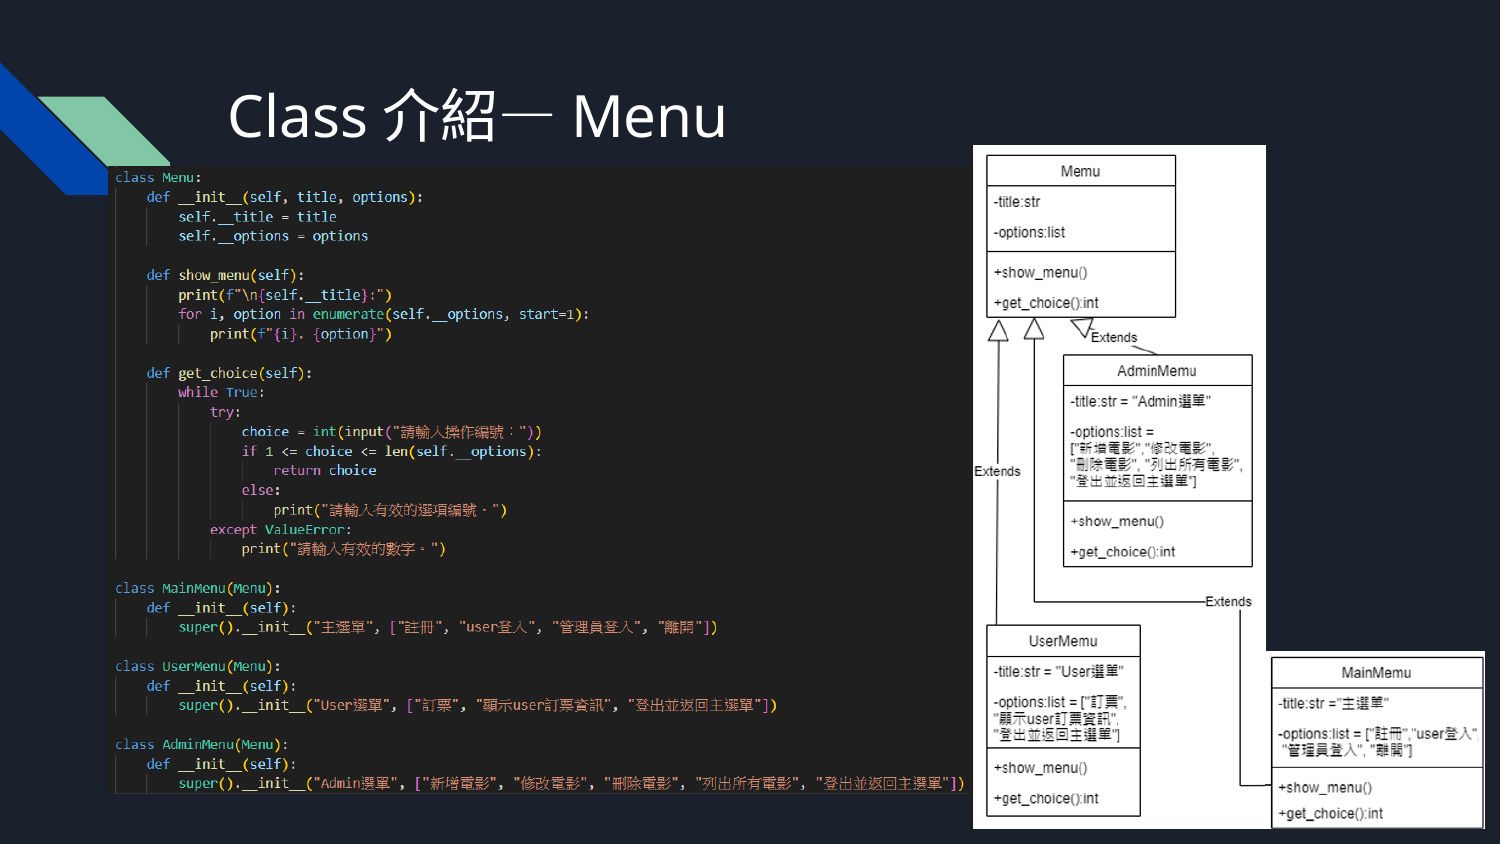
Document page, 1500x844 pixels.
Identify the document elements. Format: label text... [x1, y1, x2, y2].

title Class介紹—Menu [212, 64, 1368, 167]
picture [107, 144, 1485, 830]
